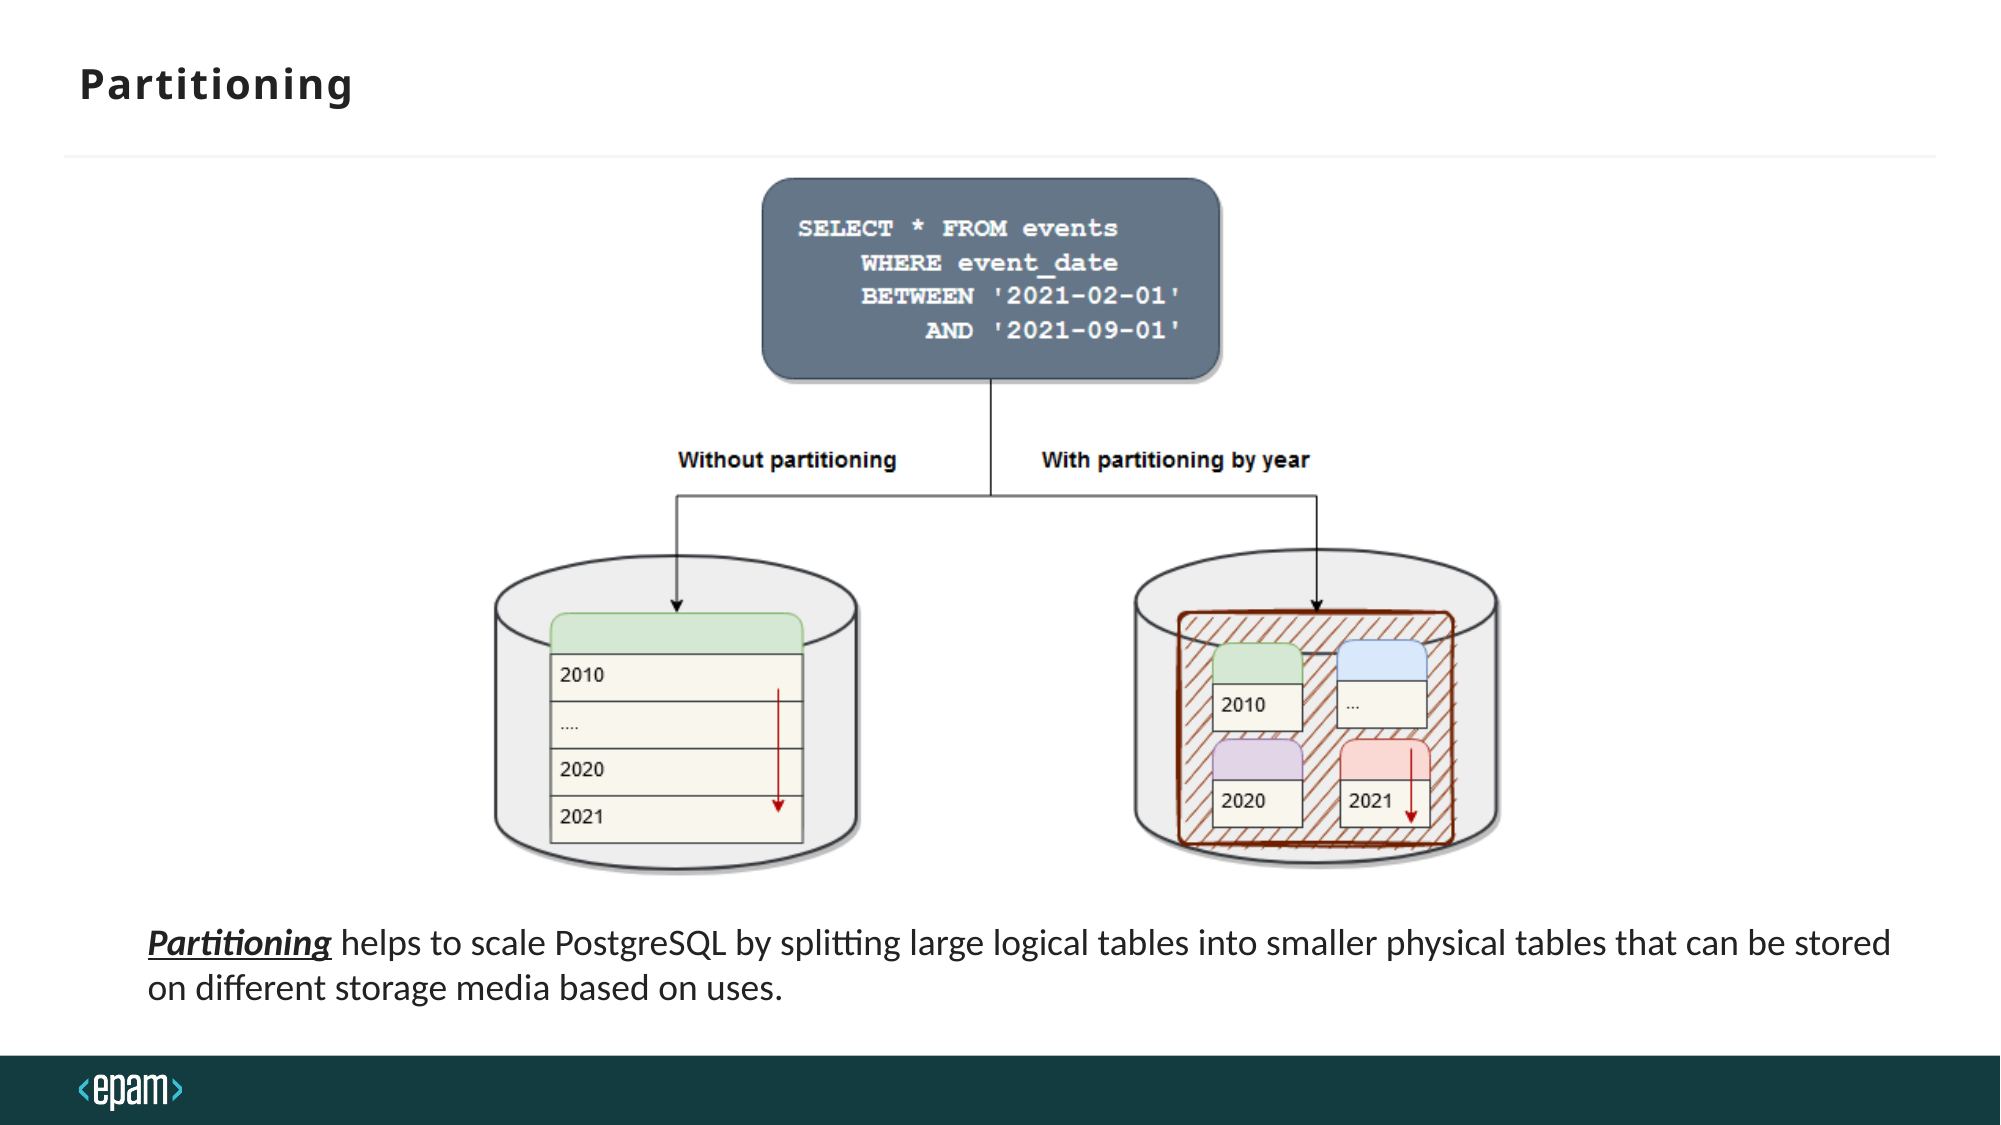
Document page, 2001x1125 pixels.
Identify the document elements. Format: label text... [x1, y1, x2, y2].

text_box Partitioning helps to scale PostgreSQL by splitting large logical tables into smaller physical tables that can be stored on different storage media based on uses. [132, 910, 1922, 1016]
picture [488, 161, 1512, 893]
title Partitioning [78, 50, 1922, 116]
